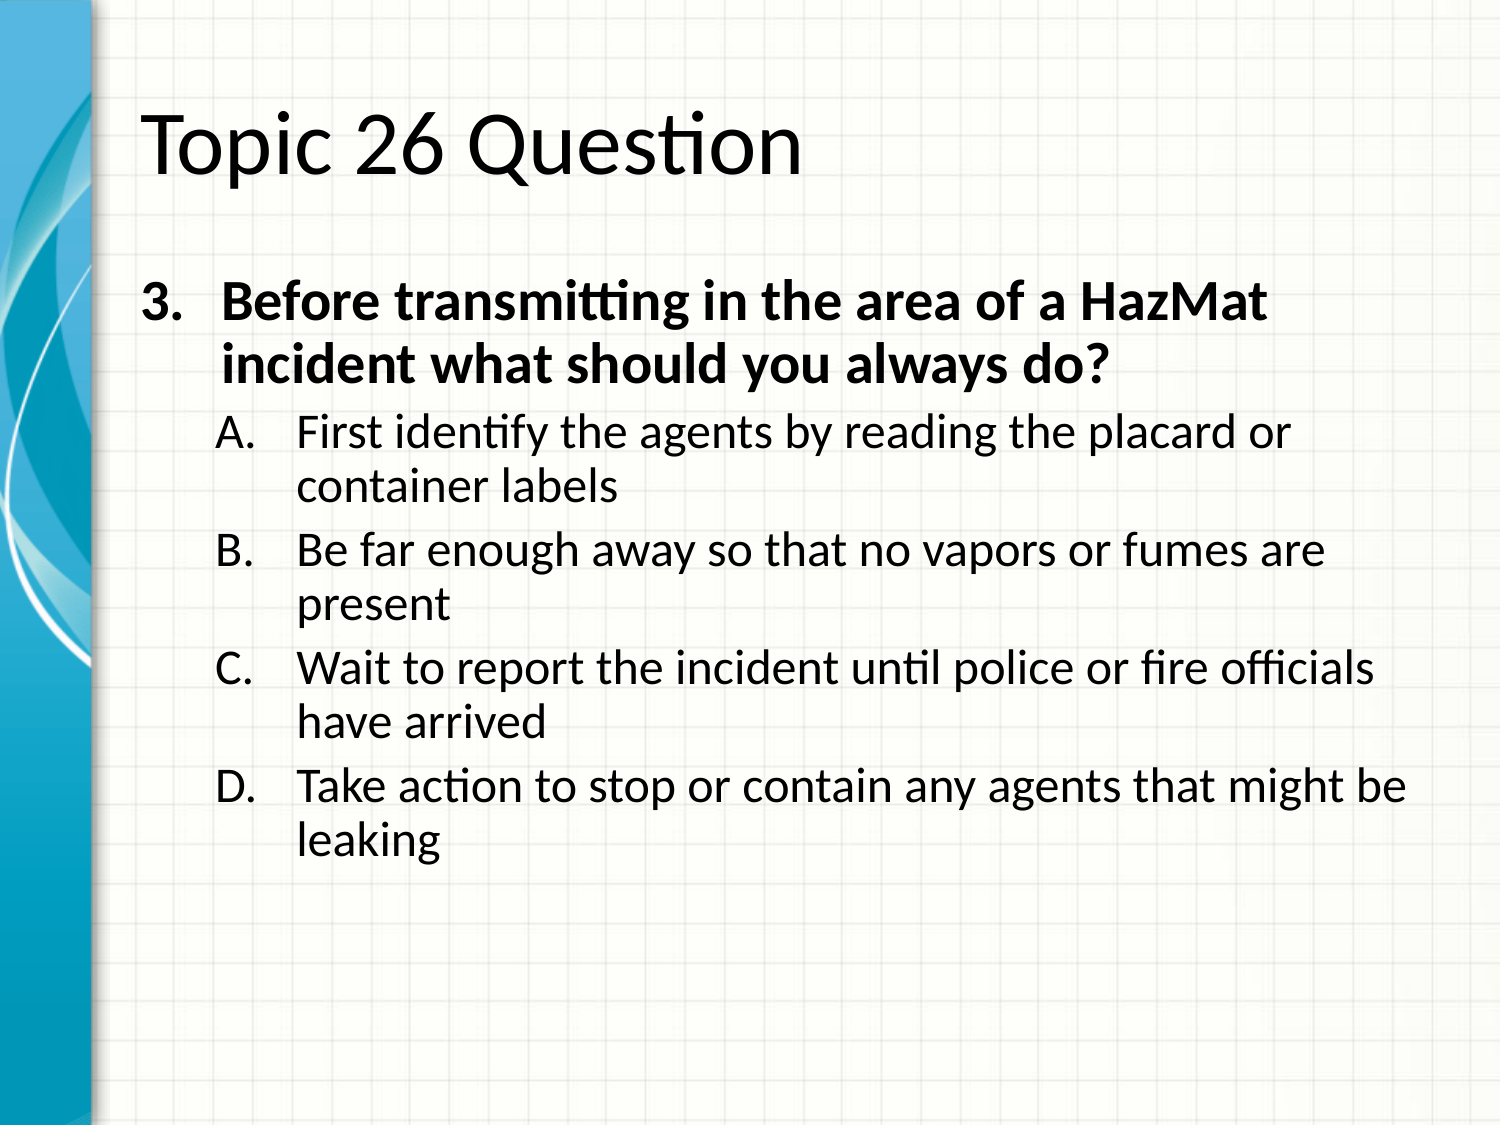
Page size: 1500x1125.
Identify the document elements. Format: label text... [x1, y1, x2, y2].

picture [0, 0, 1500, 1125]
title Topic 26 Question [125, 44, 1450, 232]
list Before transmitting in the area of a HazMat incident what should you always do? First identify the agents by reading the placard or container labels Be far enough away so that no vapors or fumes are present Wait to report the incident until police or fire officials have arrived Take action to stop or contain any agents that might be leaking [125, 262, 1450, 1005]
